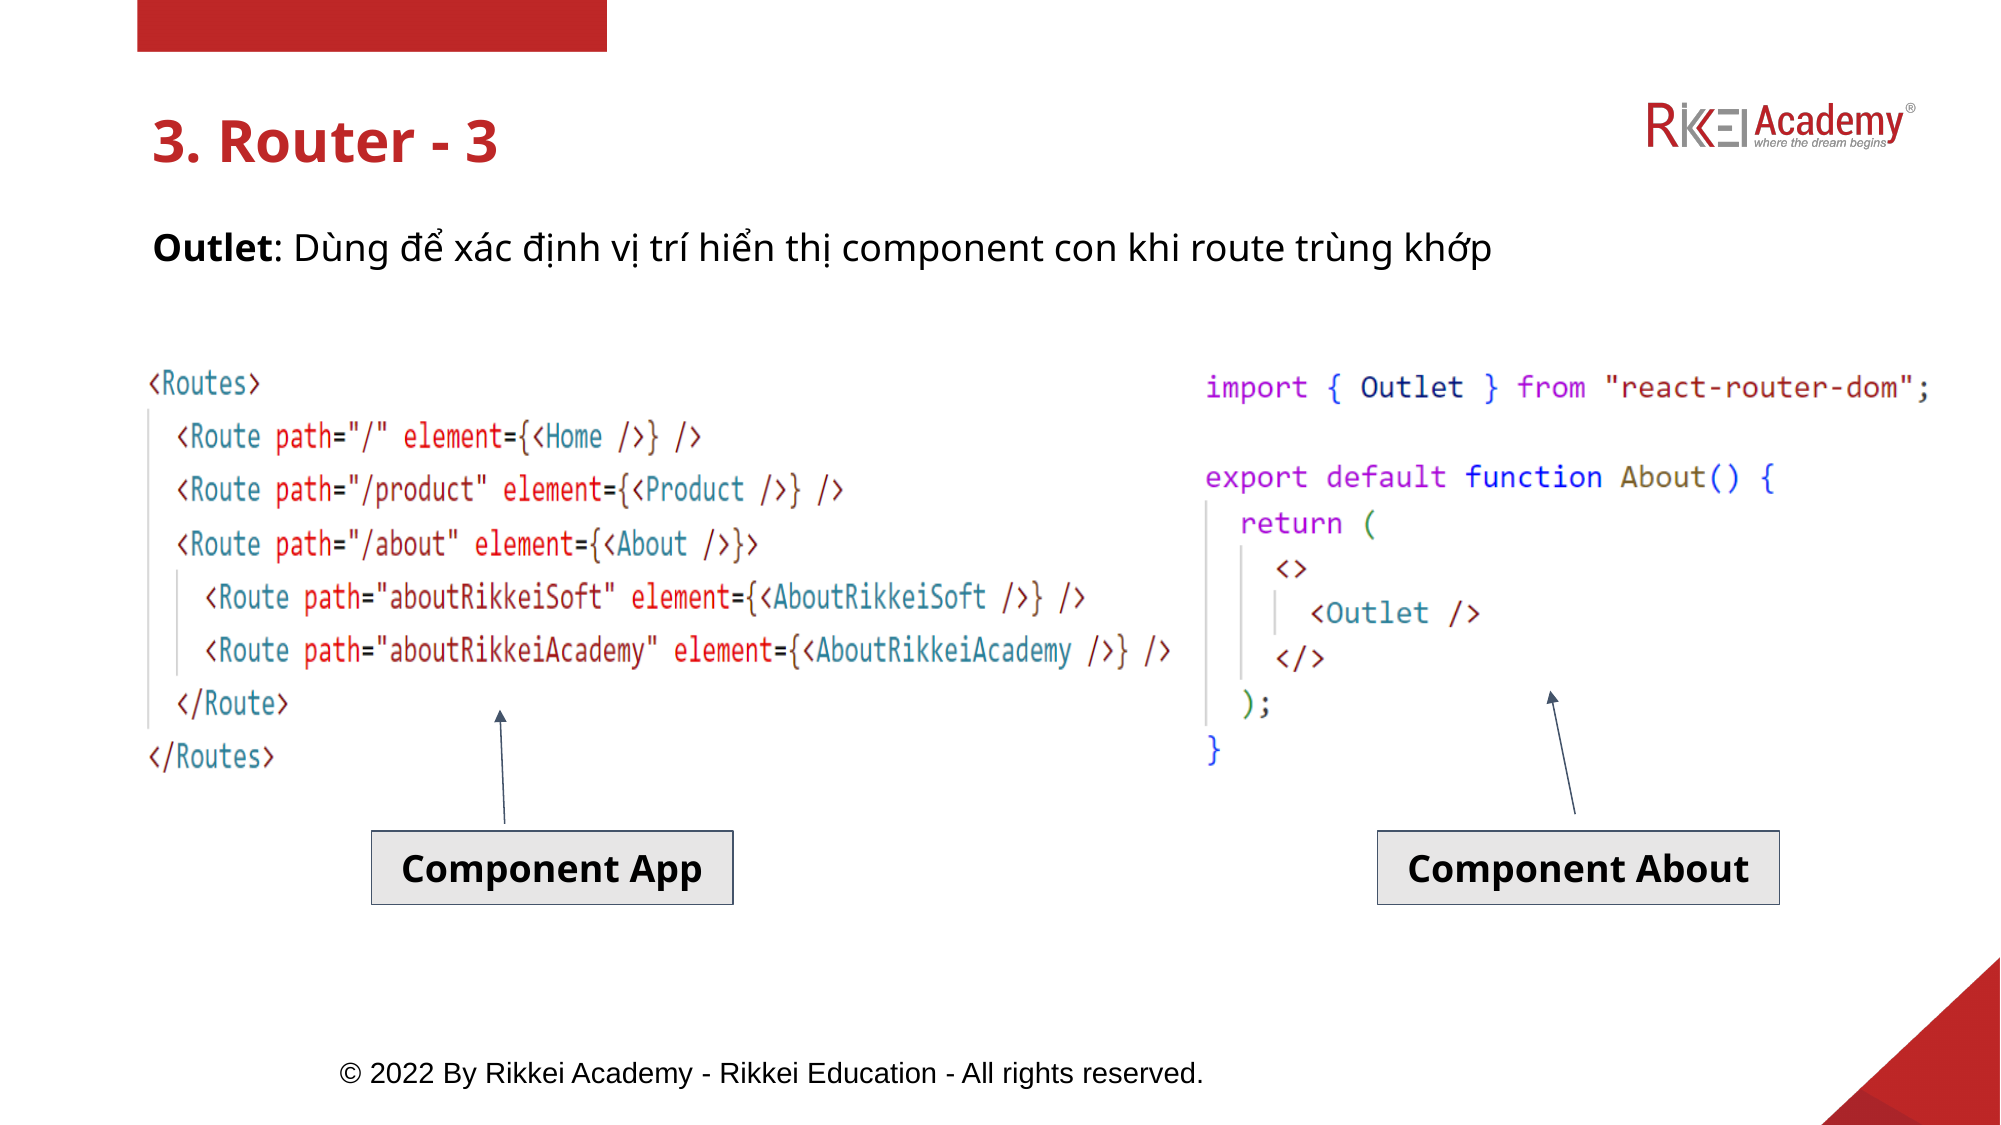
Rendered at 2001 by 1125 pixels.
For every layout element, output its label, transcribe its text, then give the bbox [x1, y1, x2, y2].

picture [137, 356, 1955, 787]
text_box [1549, 690, 1576, 815]
text_box Component App [371, 830, 733, 905]
title 3. Router - 3 [137, 91, 1526, 197]
text_box Component About [1377, 830, 1780, 905]
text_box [499, 709, 505, 825]
picture [1623, 53, 1929, 203]
picture [137, 0, 607, 52]
picture [1818, 957, 2000, 1125]
list Outlet: Dùng để xác định vị trí hiển thị component con khi route trùng khớp [137, 210, 1884, 303]
